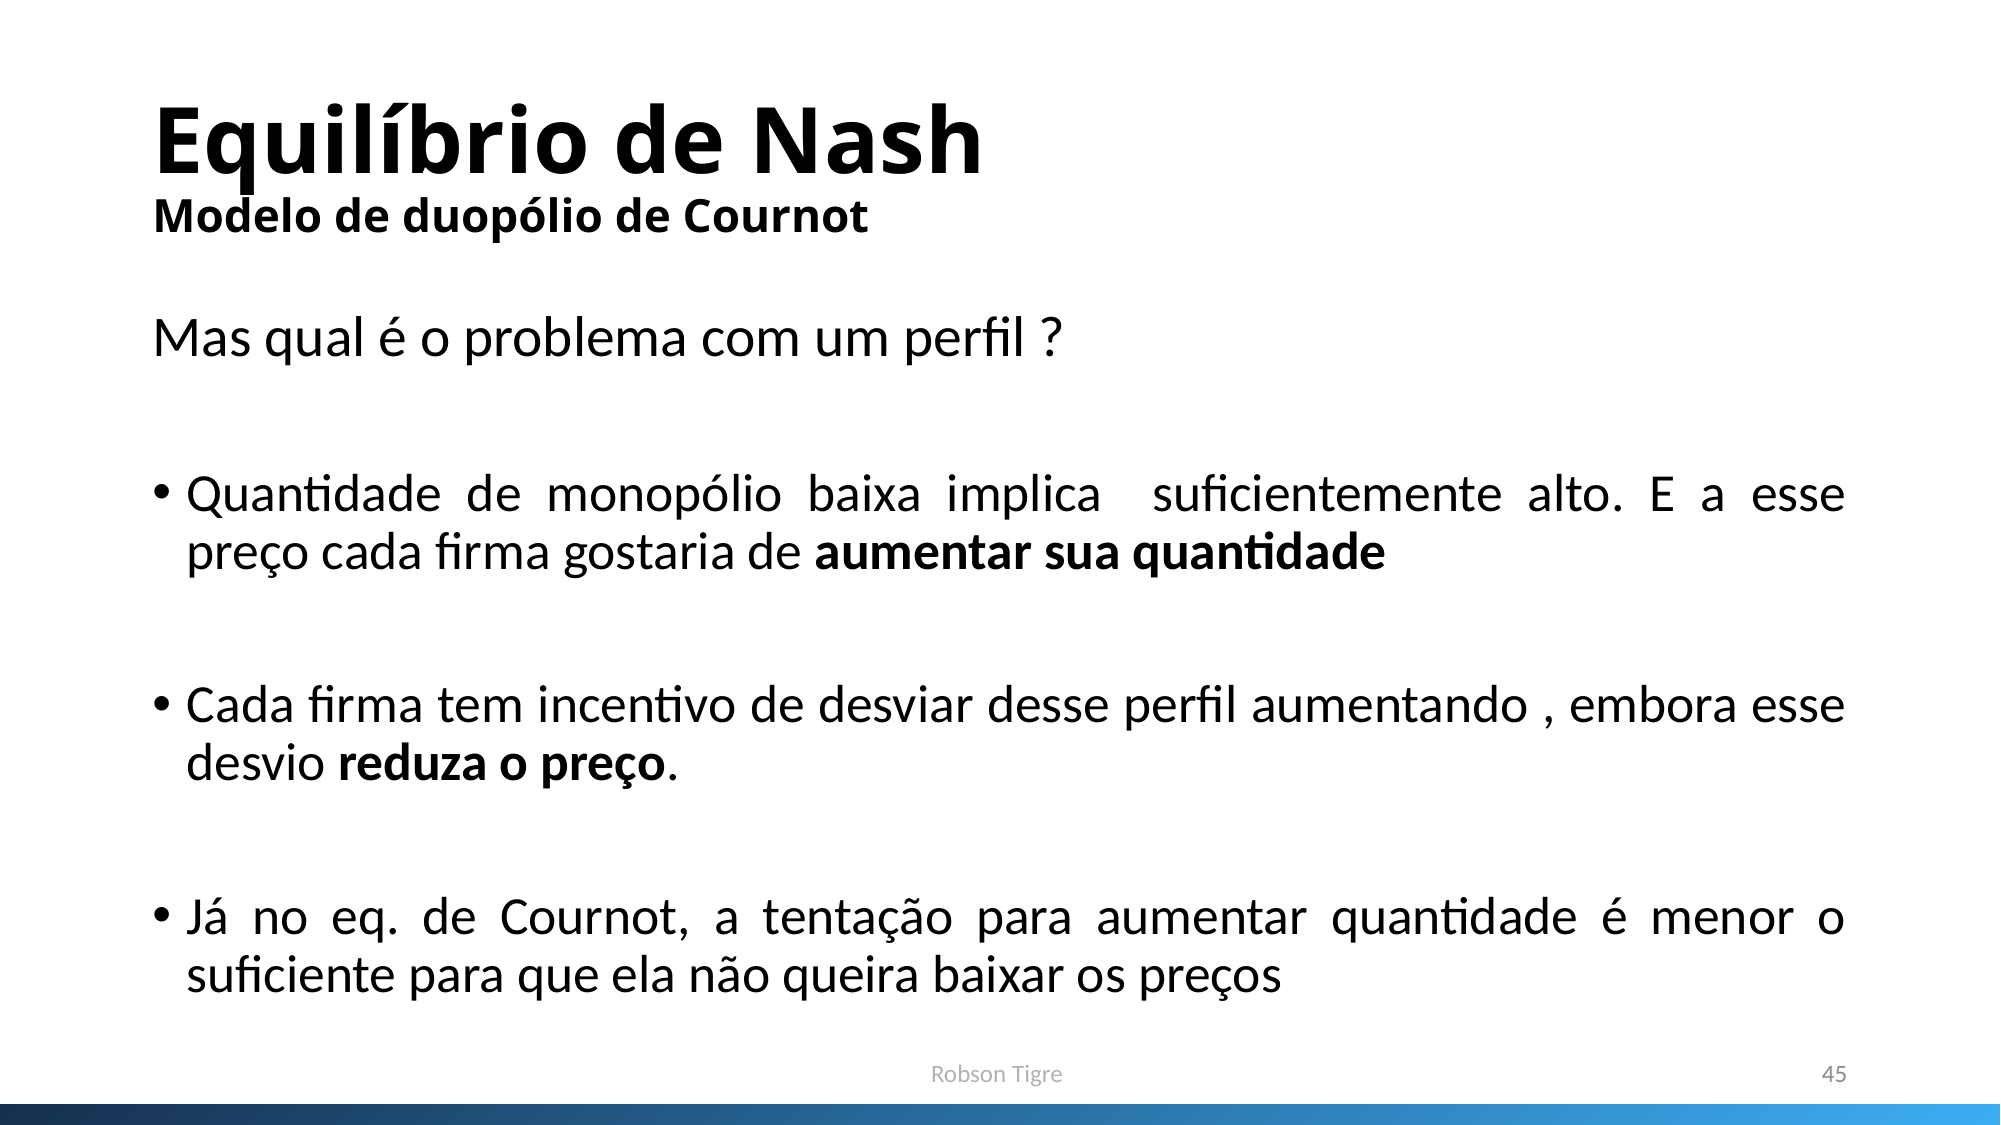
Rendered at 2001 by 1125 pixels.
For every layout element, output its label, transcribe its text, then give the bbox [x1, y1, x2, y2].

title Equilíbrio de Nash Modelo de duopólio de Cournot [137, 59, 1863, 278]
footer Robson Tigre [662, 1042, 1338, 1103]
slide_number 45 [1412, 1042, 1863, 1103]
